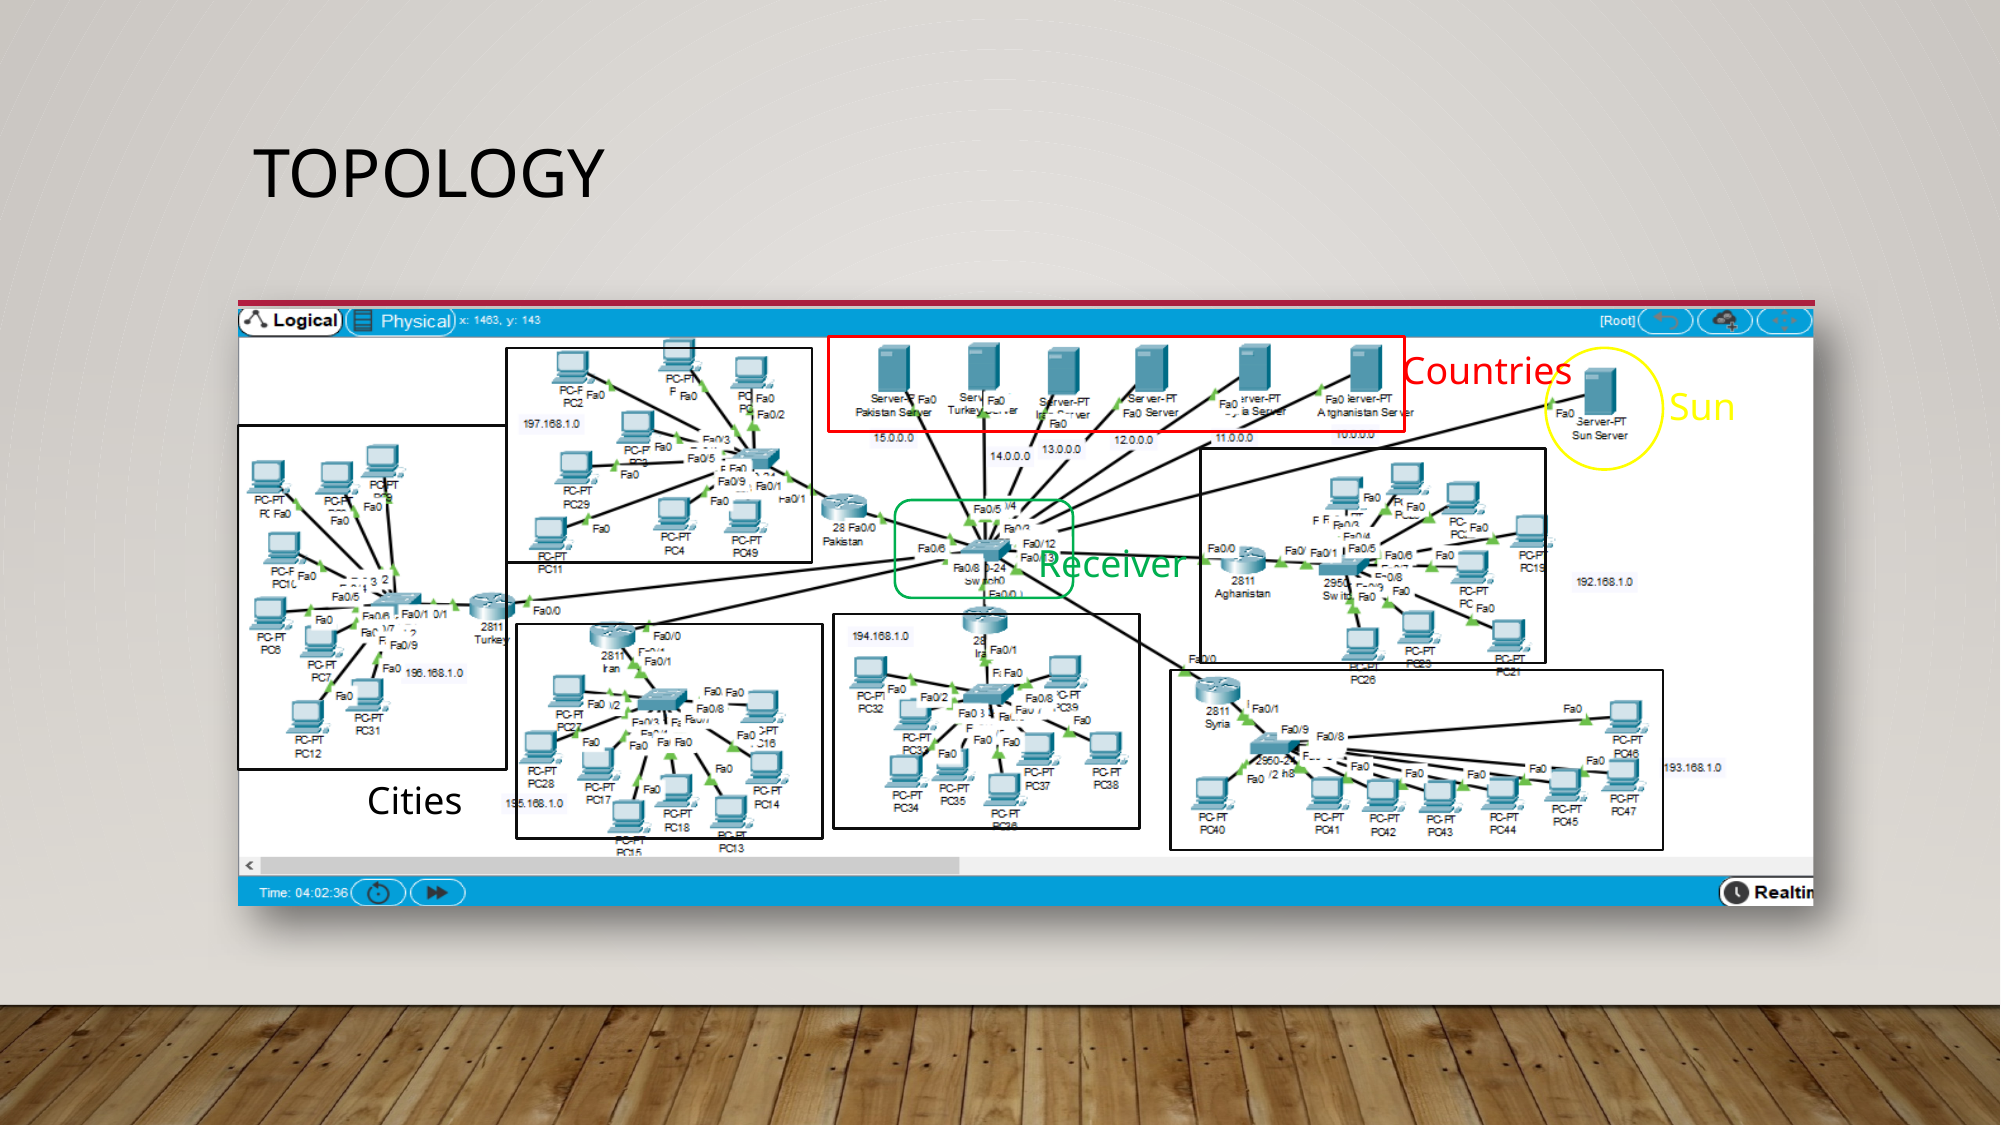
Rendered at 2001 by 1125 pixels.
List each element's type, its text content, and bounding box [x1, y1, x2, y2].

title topology [238, 131, 1814, 305]
picture [0, 1005, 2000, 1125]
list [237, 309, 1814, 906]
